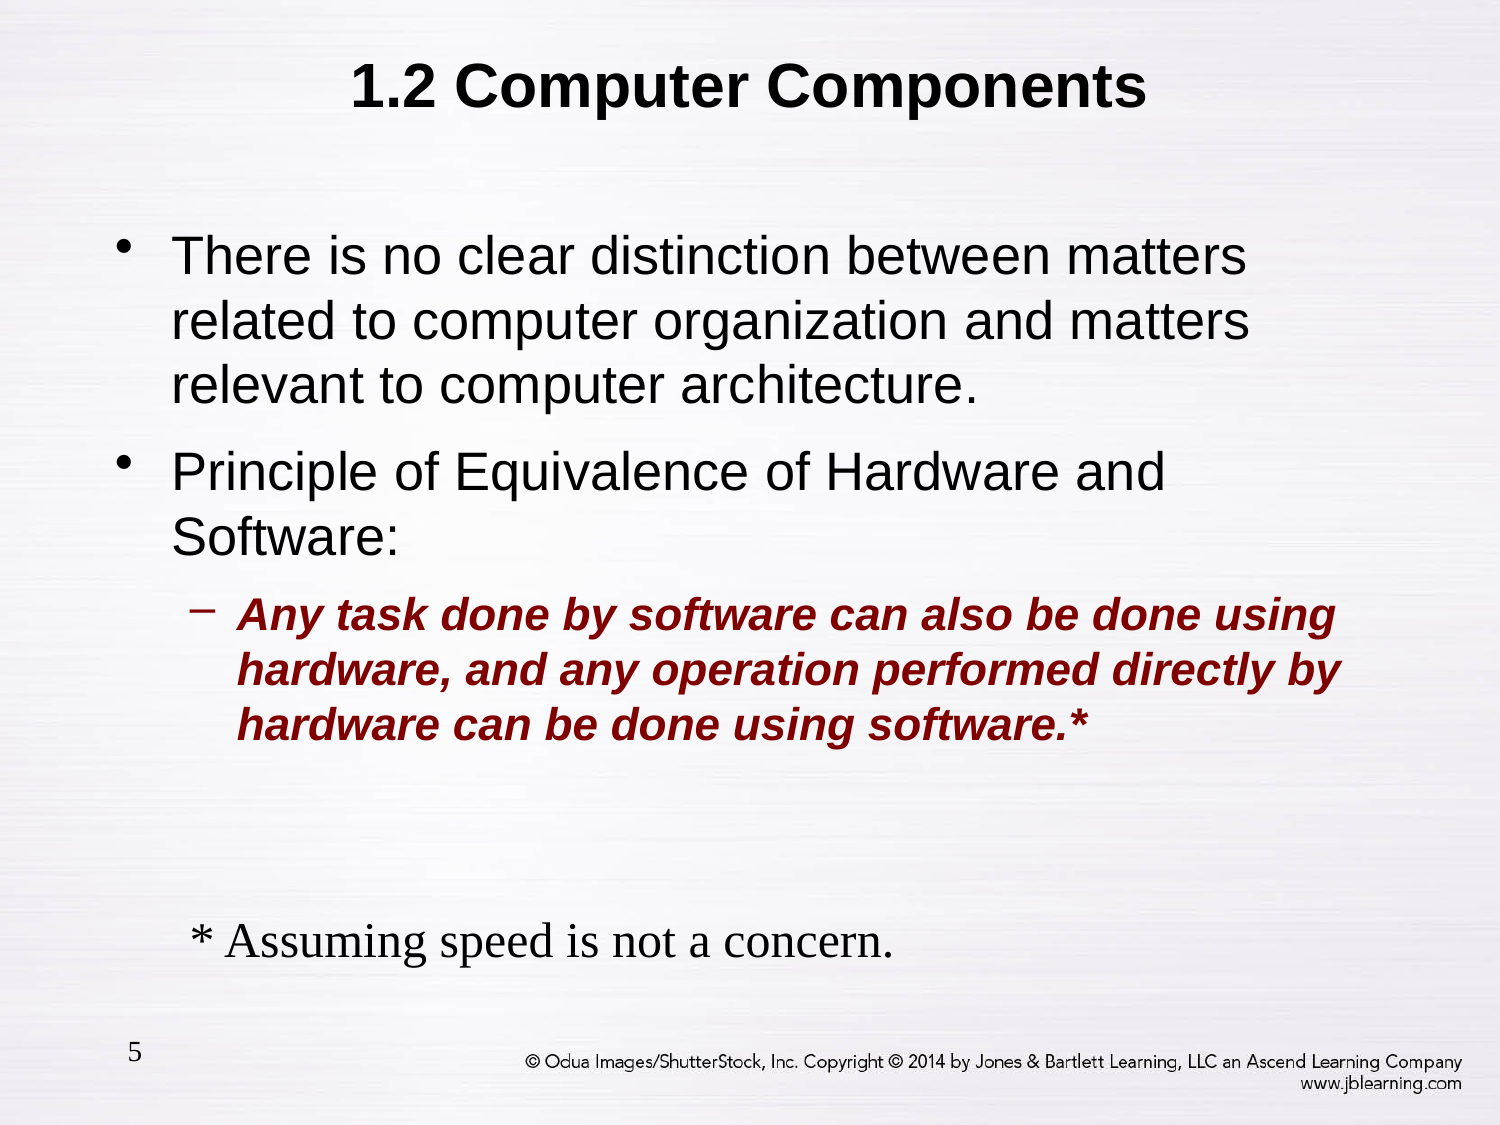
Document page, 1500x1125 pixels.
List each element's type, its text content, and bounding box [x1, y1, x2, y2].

picture [0, 0, 1500, 1125]
title 1.2 Computer Components [237, 37, 1263, 128]
list There is no clear distinction between matters related to computer organization and matters relevant to computer architecture. Principle of Equivalence of Hardware and Software: Any task done by software can also be done using hardware, and any operation performed directly by hardware can be done using software.* [99, 212, 1413, 888]
slide_number 5 [112, 1025, 425, 1100]
text_box * Assuming speed is not a concern. [174, 899, 938, 975]
